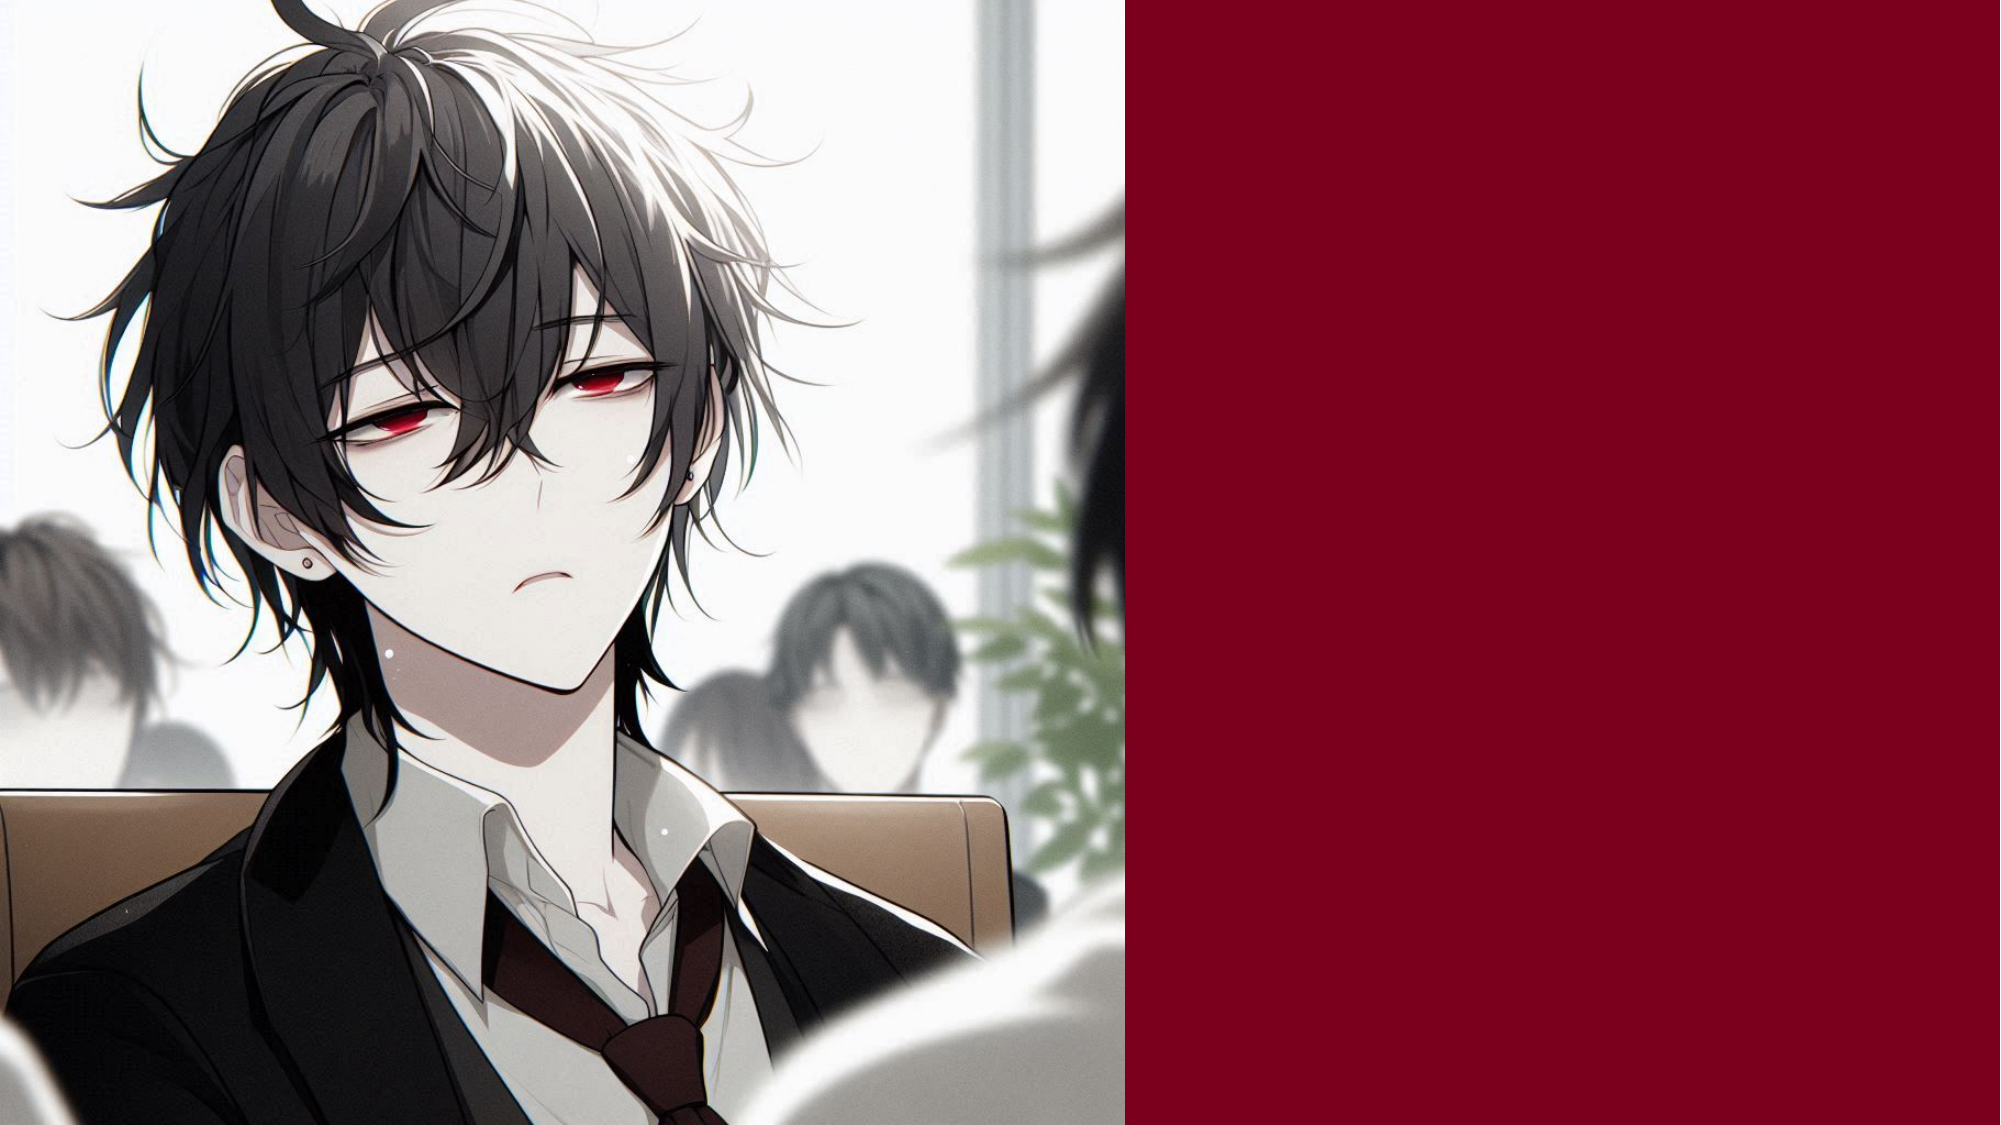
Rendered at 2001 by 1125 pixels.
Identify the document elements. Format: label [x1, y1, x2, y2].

picture [0, 0, 1125, 1125]
